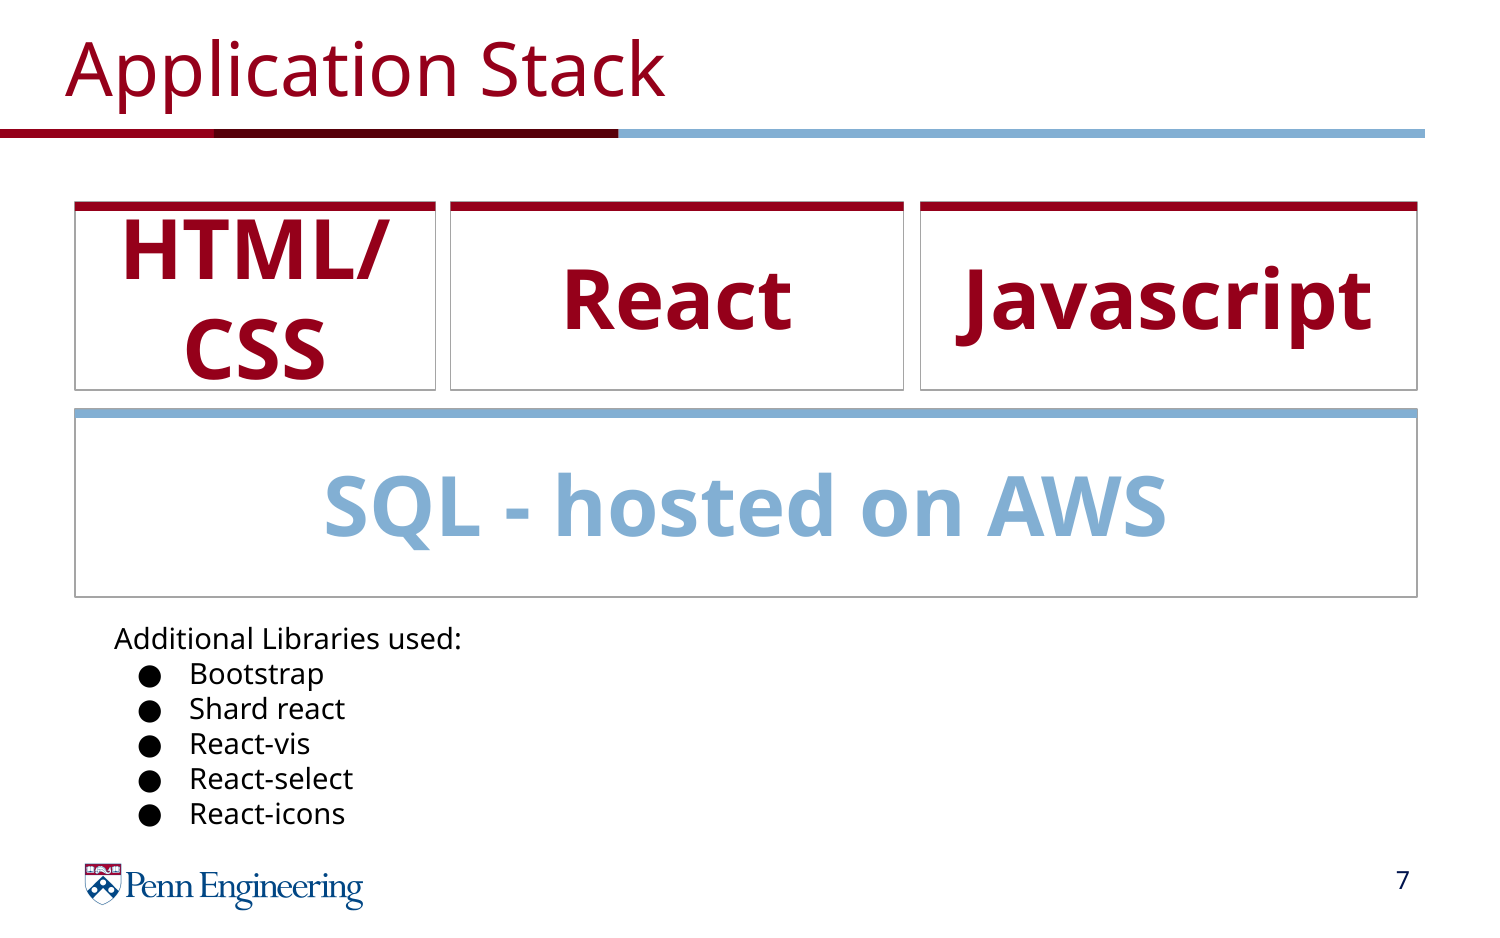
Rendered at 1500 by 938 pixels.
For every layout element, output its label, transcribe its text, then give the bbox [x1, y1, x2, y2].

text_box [450, 201, 904, 391]
text_box Additional Libraries used: Bootstrap Shard react React-vis React-select React-icons [99, 606, 1401, 846]
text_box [74, 201, 436, 391]
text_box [920, 201, 1418, 391]
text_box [74, 408, 1418, 598]
picture [75, 856, 372, 914]
title Application Stack [50, 2, 1401, 130]
slide_number ‹#› [1074, 856, 1425, 907]
